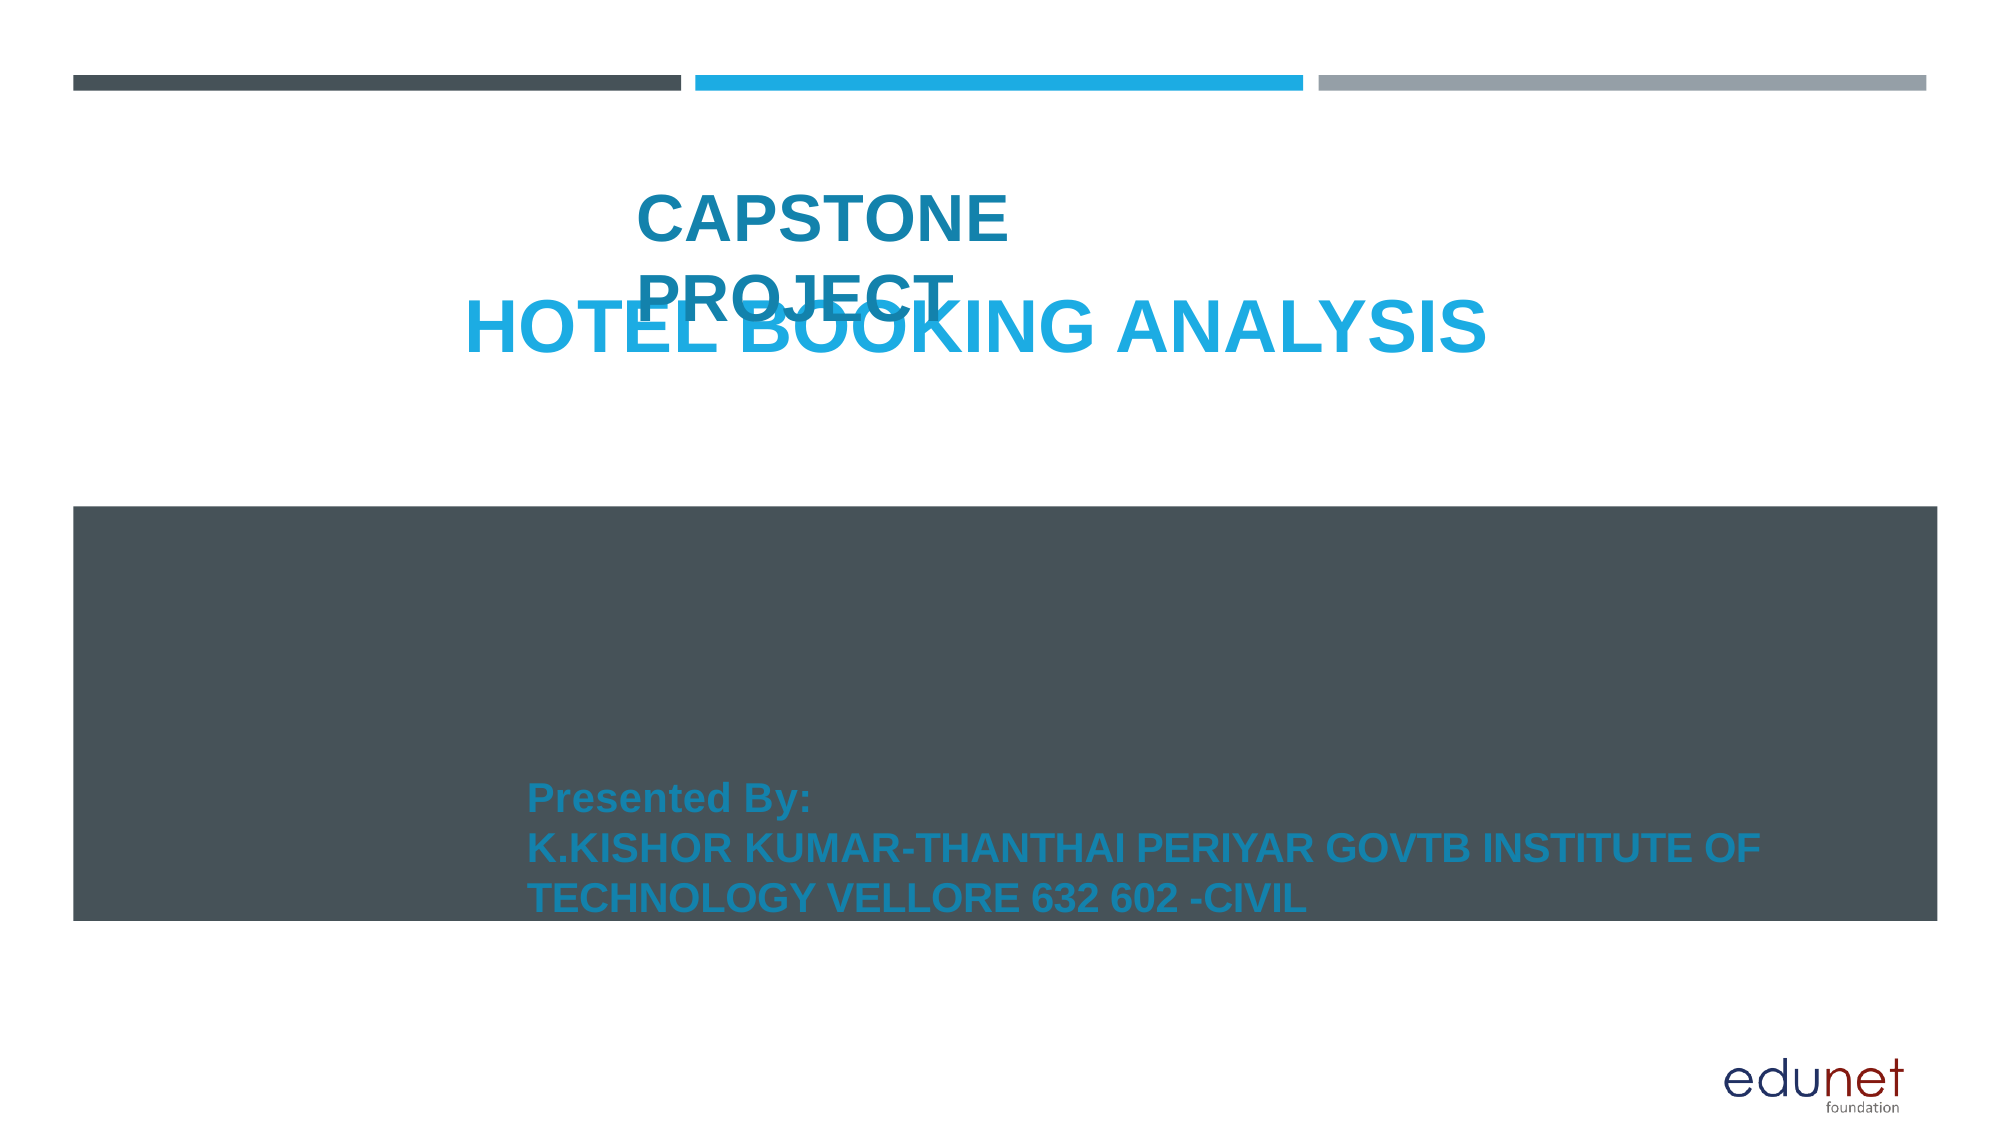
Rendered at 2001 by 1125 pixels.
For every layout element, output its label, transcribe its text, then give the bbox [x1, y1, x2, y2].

title CAPSTONE PROJECT [634, 172, 1345, 363]
text_box Presented By: K.KISHOR KUMAR-THANTHAI PERIYAR GOVTB INSTITUTE OF TECHNOLOGY VELLORE 632 602 -CIVIL [73, 506, 1938, 921]
text_box HOTEL BOOKING ANALYSIS [462, 275, 1584, 368]
picture [1724, 1057, 1904, 1113]
